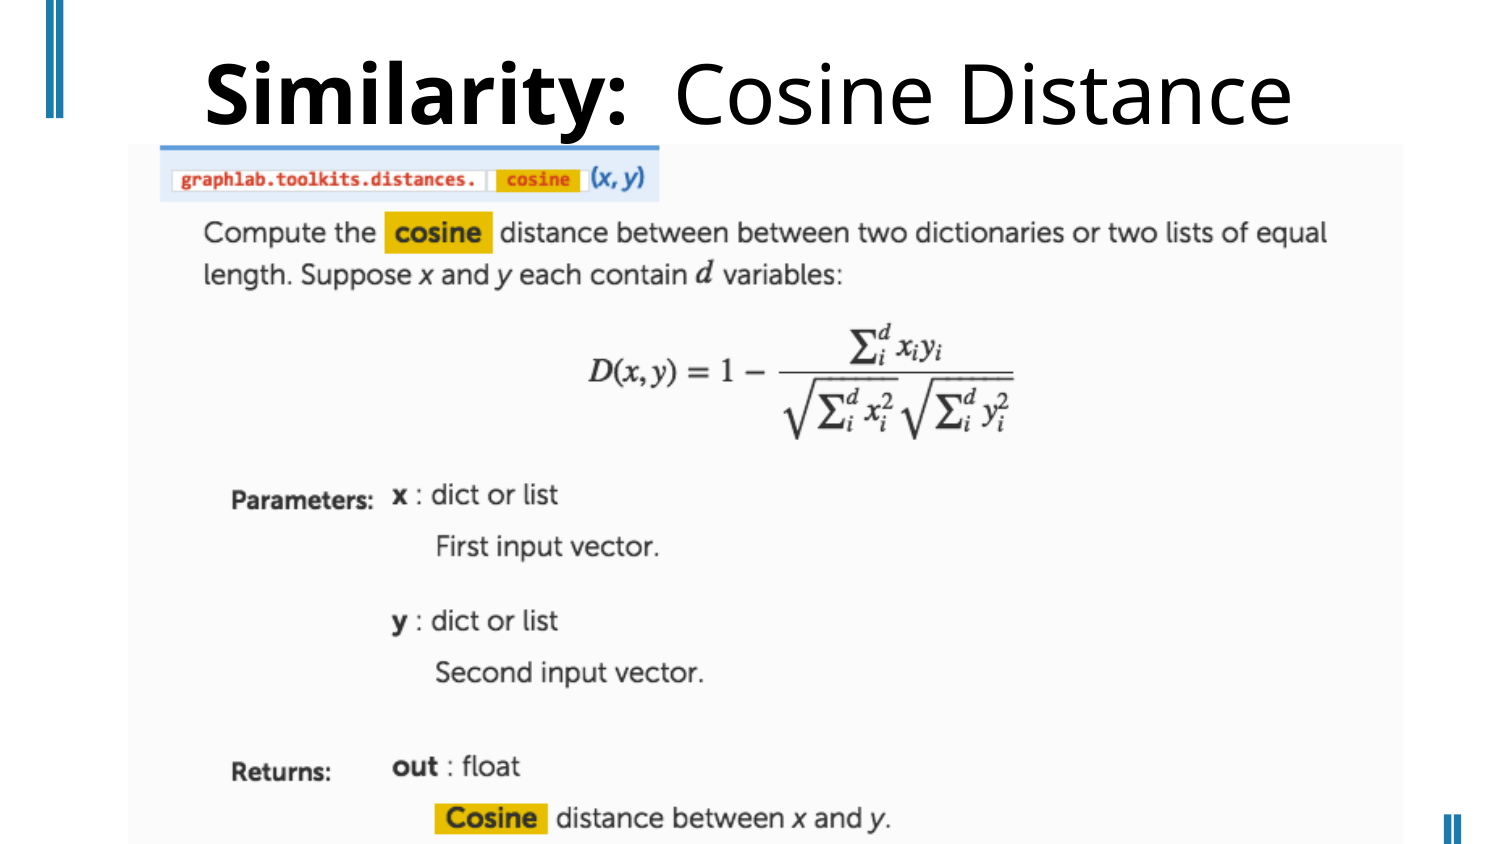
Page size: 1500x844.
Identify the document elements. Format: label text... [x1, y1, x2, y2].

title Similarity: Cosine Distance [75, 33, 1425, 143]
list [0, 144, 1500, 844]
